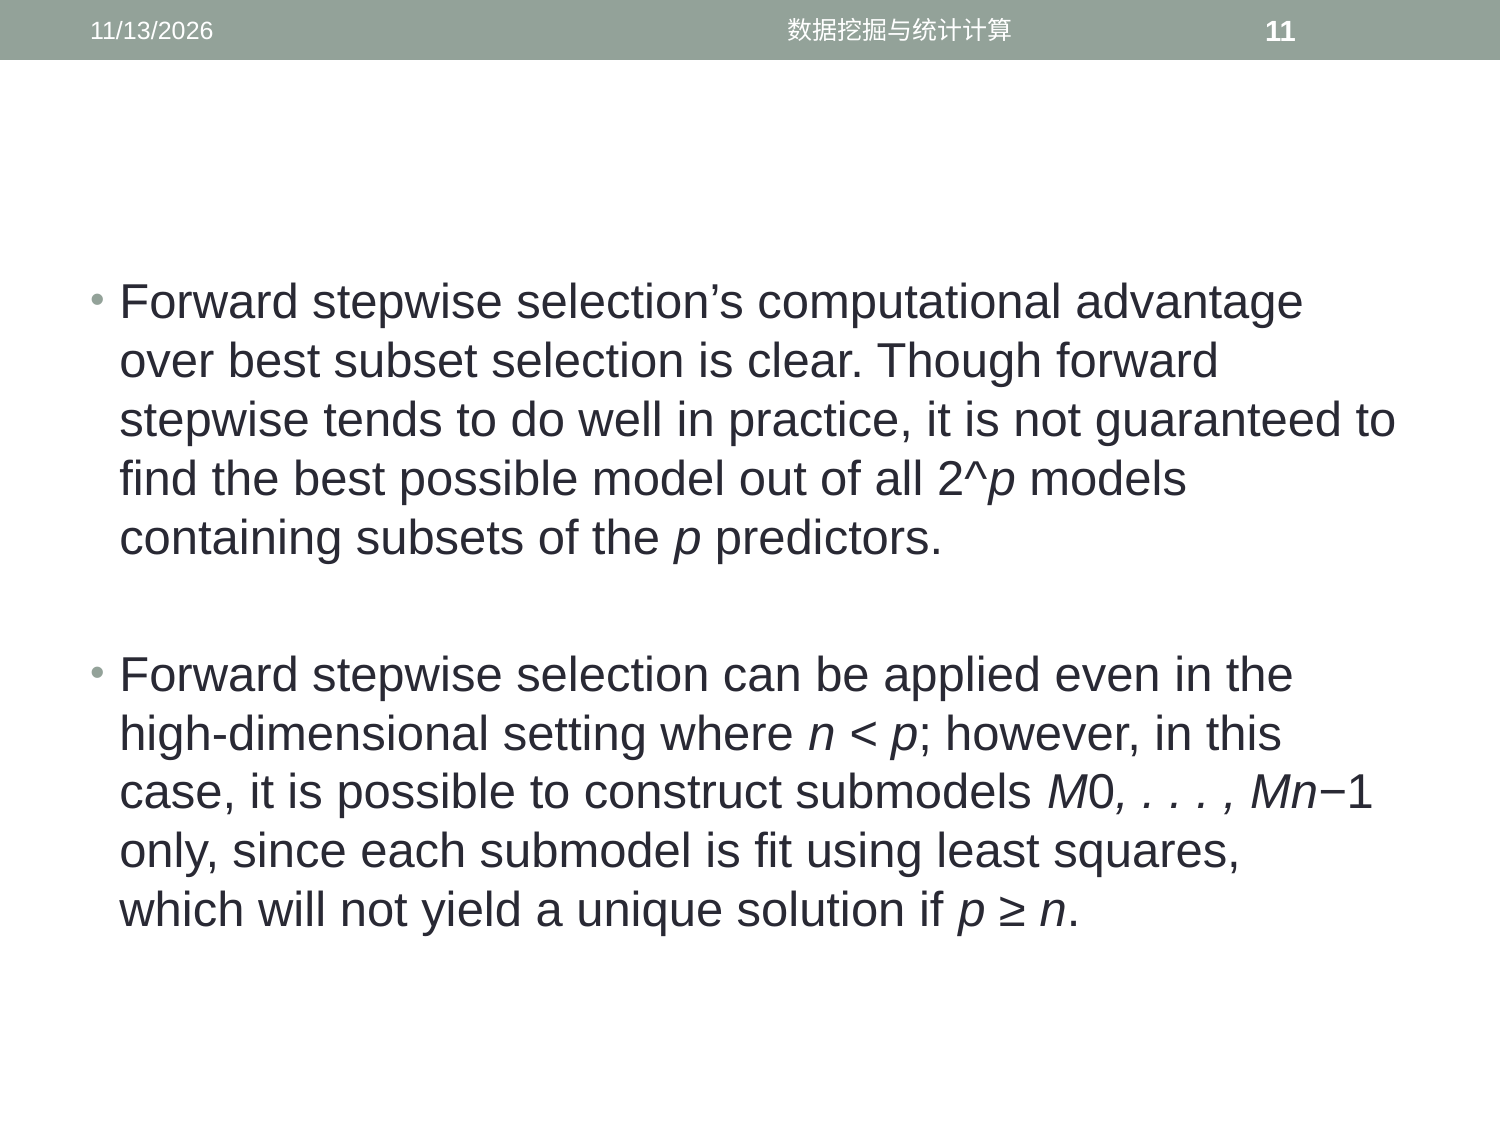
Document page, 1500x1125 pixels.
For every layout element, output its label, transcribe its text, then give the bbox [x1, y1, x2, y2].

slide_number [75, 3, 550, 57]
footer 数据挖掘与统计计算 [562, 3, 1238, 57]
slide_number 11 [1250, 3, 1425, 57]
list Forward stepwise selection’s computational advantage over best subset selection is clear. Though forward stepwise tends to do well in practice, it is not guaranteed to find the best possible model out of all 2^p models containing subsets of the p predictors. Forward stepwise selection can be applied even in the high-dimensional setting where n < p; however, in this case, it is possible to construct submodels M0, . . . , Mn−1 only, since each submodel is fit using least squares, which will not yield a unique solution if p ≥ n. [75, 262, 1425, 1063]
